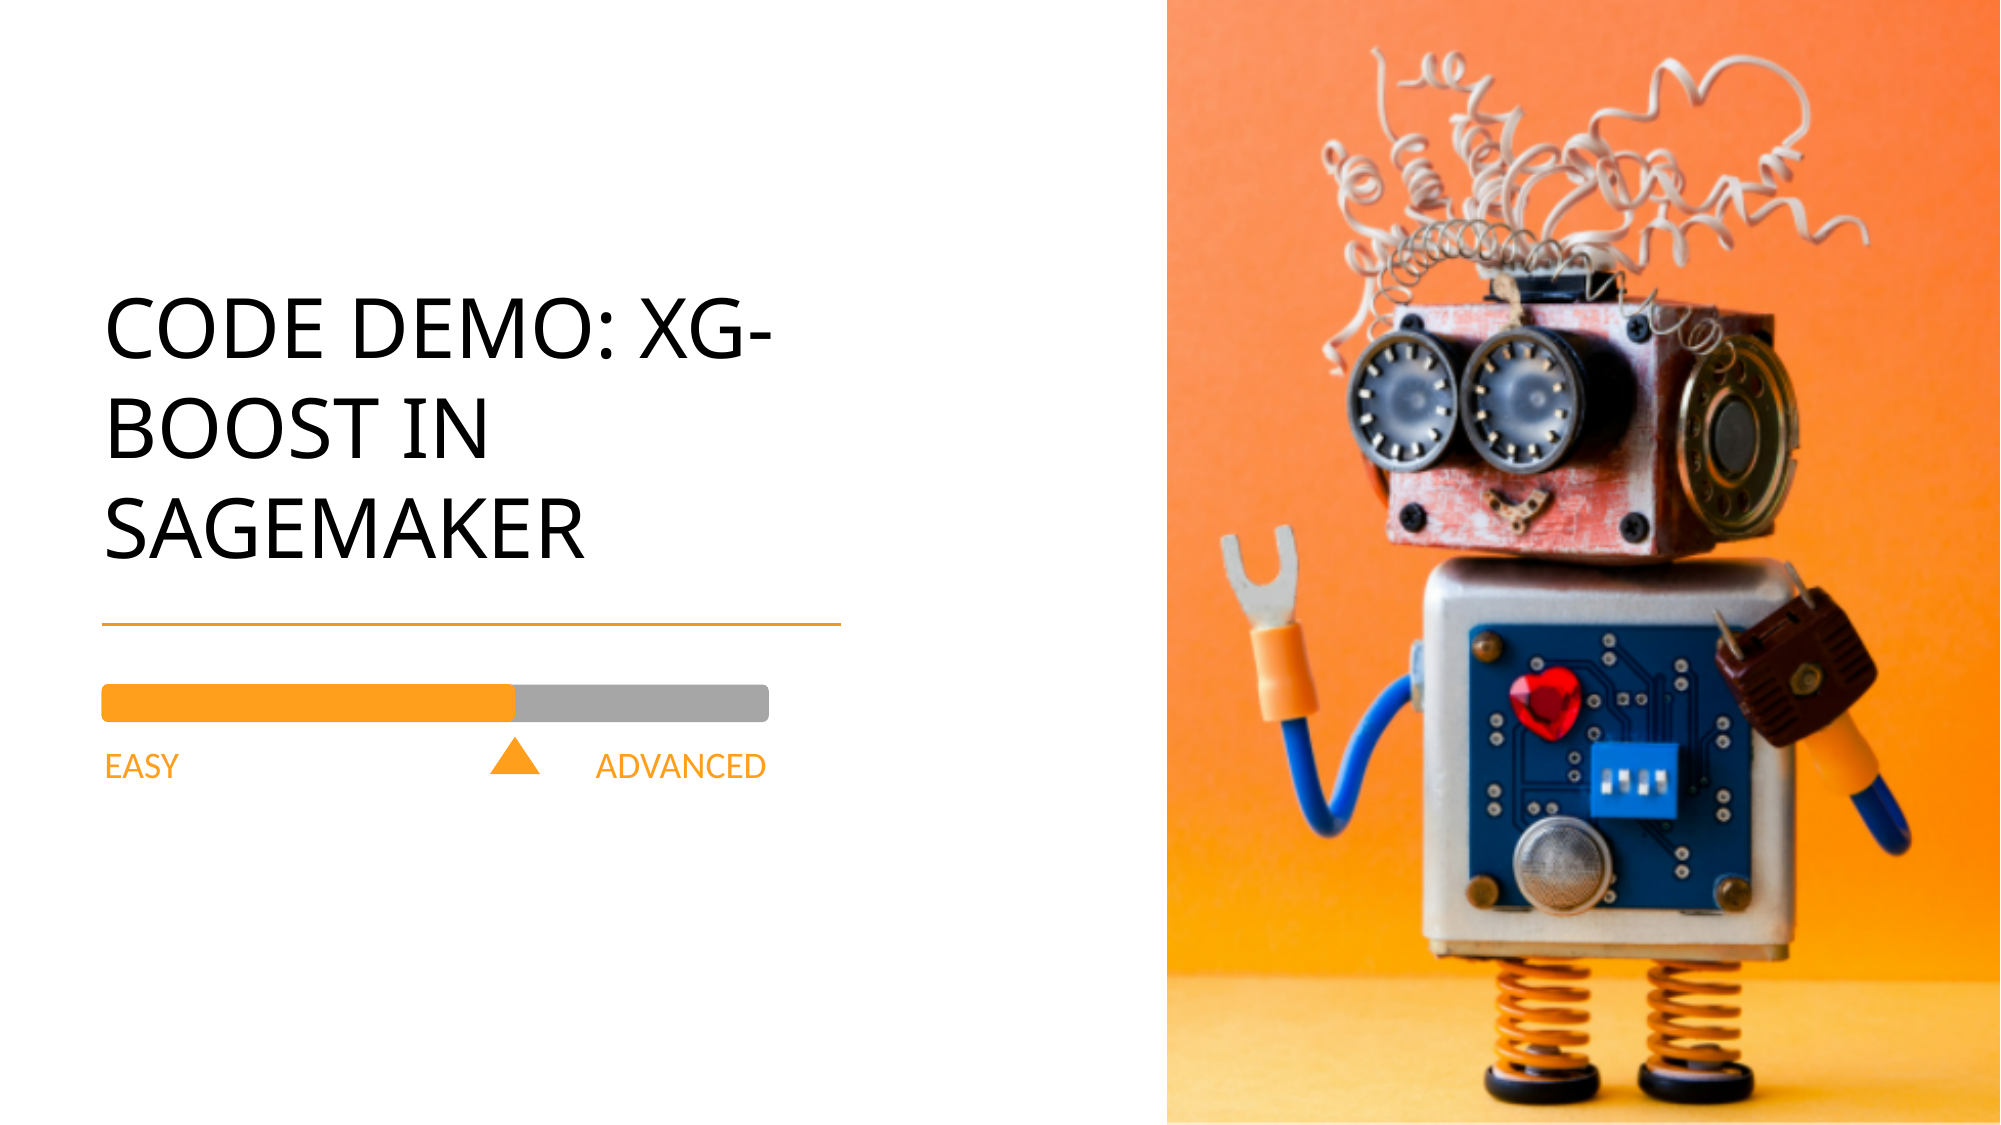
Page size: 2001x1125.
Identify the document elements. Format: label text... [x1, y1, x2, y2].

picture [1167, 0, 2000, 1125]
text_box ADVANCED [580, 733, 782, 794]
text_box [107, 683, 770, 724]
text_box [100, 683, 516, 723]
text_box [89, 267, 922, 625]
text_box [488, 734, 542, 776]
text_box EASY [89, 733, 195, 794]
